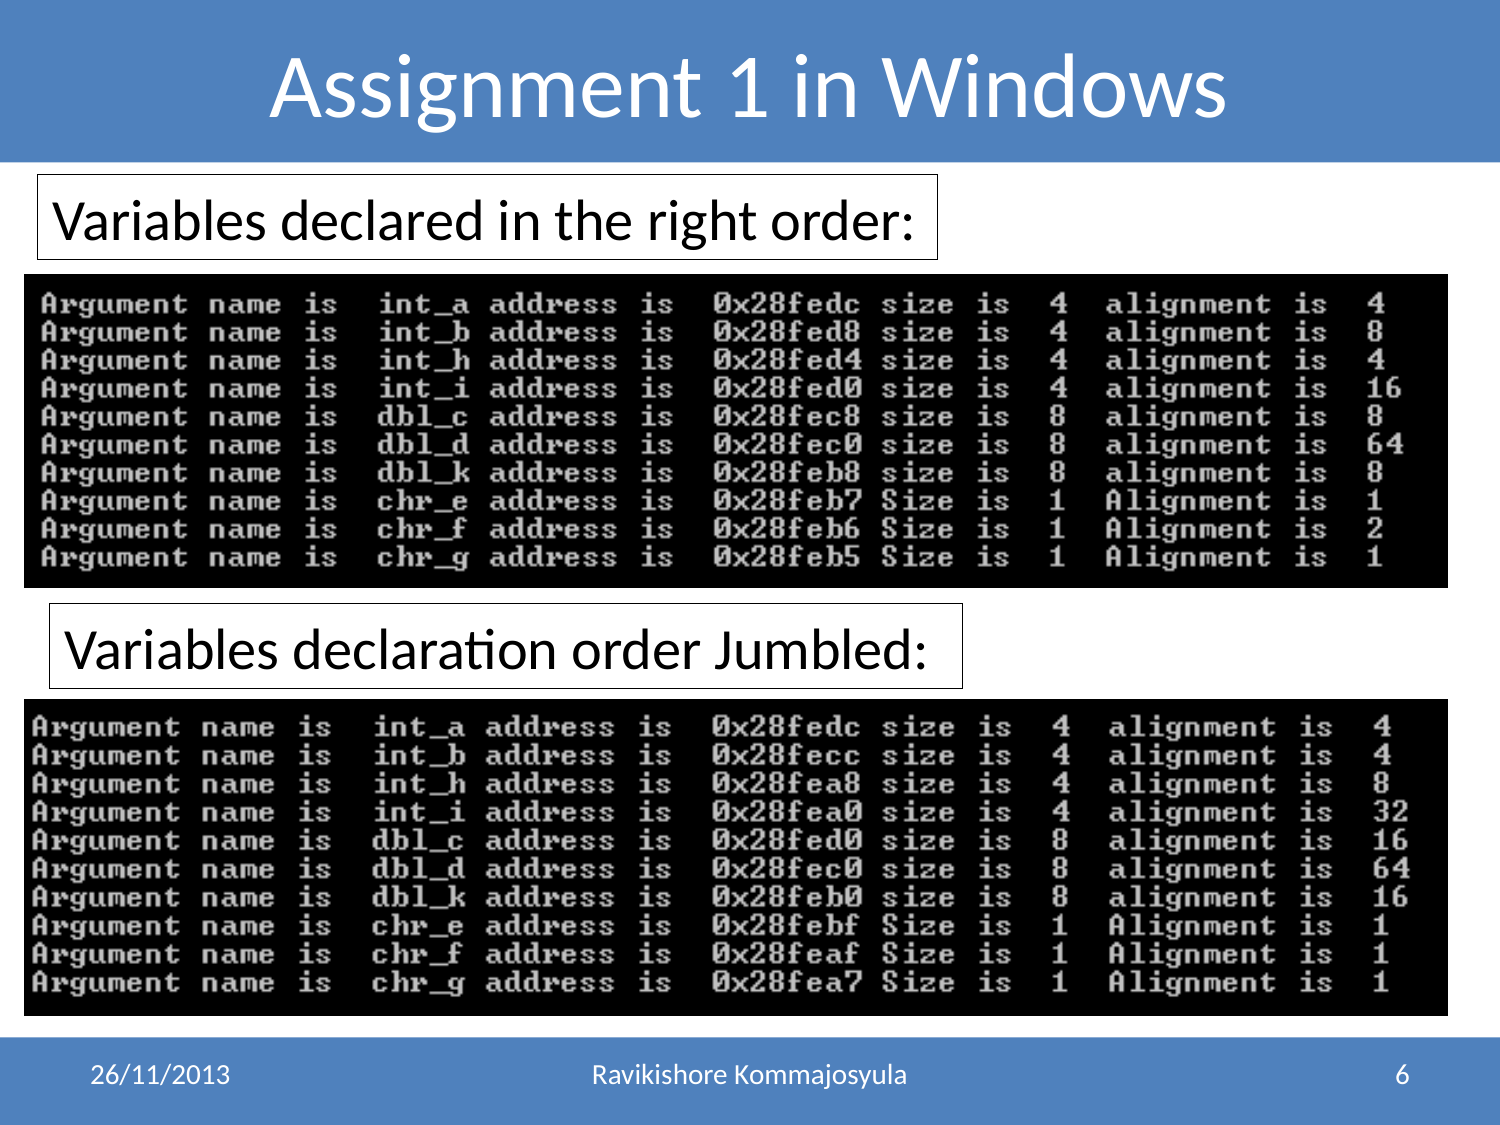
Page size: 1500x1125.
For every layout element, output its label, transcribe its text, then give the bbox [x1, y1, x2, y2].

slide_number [75, 1042, 425, 1103]
text_box Variables declared in the right order: [37, 174, 938, 260]
text_box [0, 1037, 1500, 1125]
footer Ravikishore Kommajosyula [512, 1042, 988, 1103]
picture [24, 274, 1449, 588]
text_box Variables declaration order Jumbled: [49, 603, 963, 689]
picture [24, 699, 1449, 1017]
text_box Assignment 1 in Windows [0, 0, 1500, 163]
slide_number 6 [1074, 1042, 1425, 1103]
